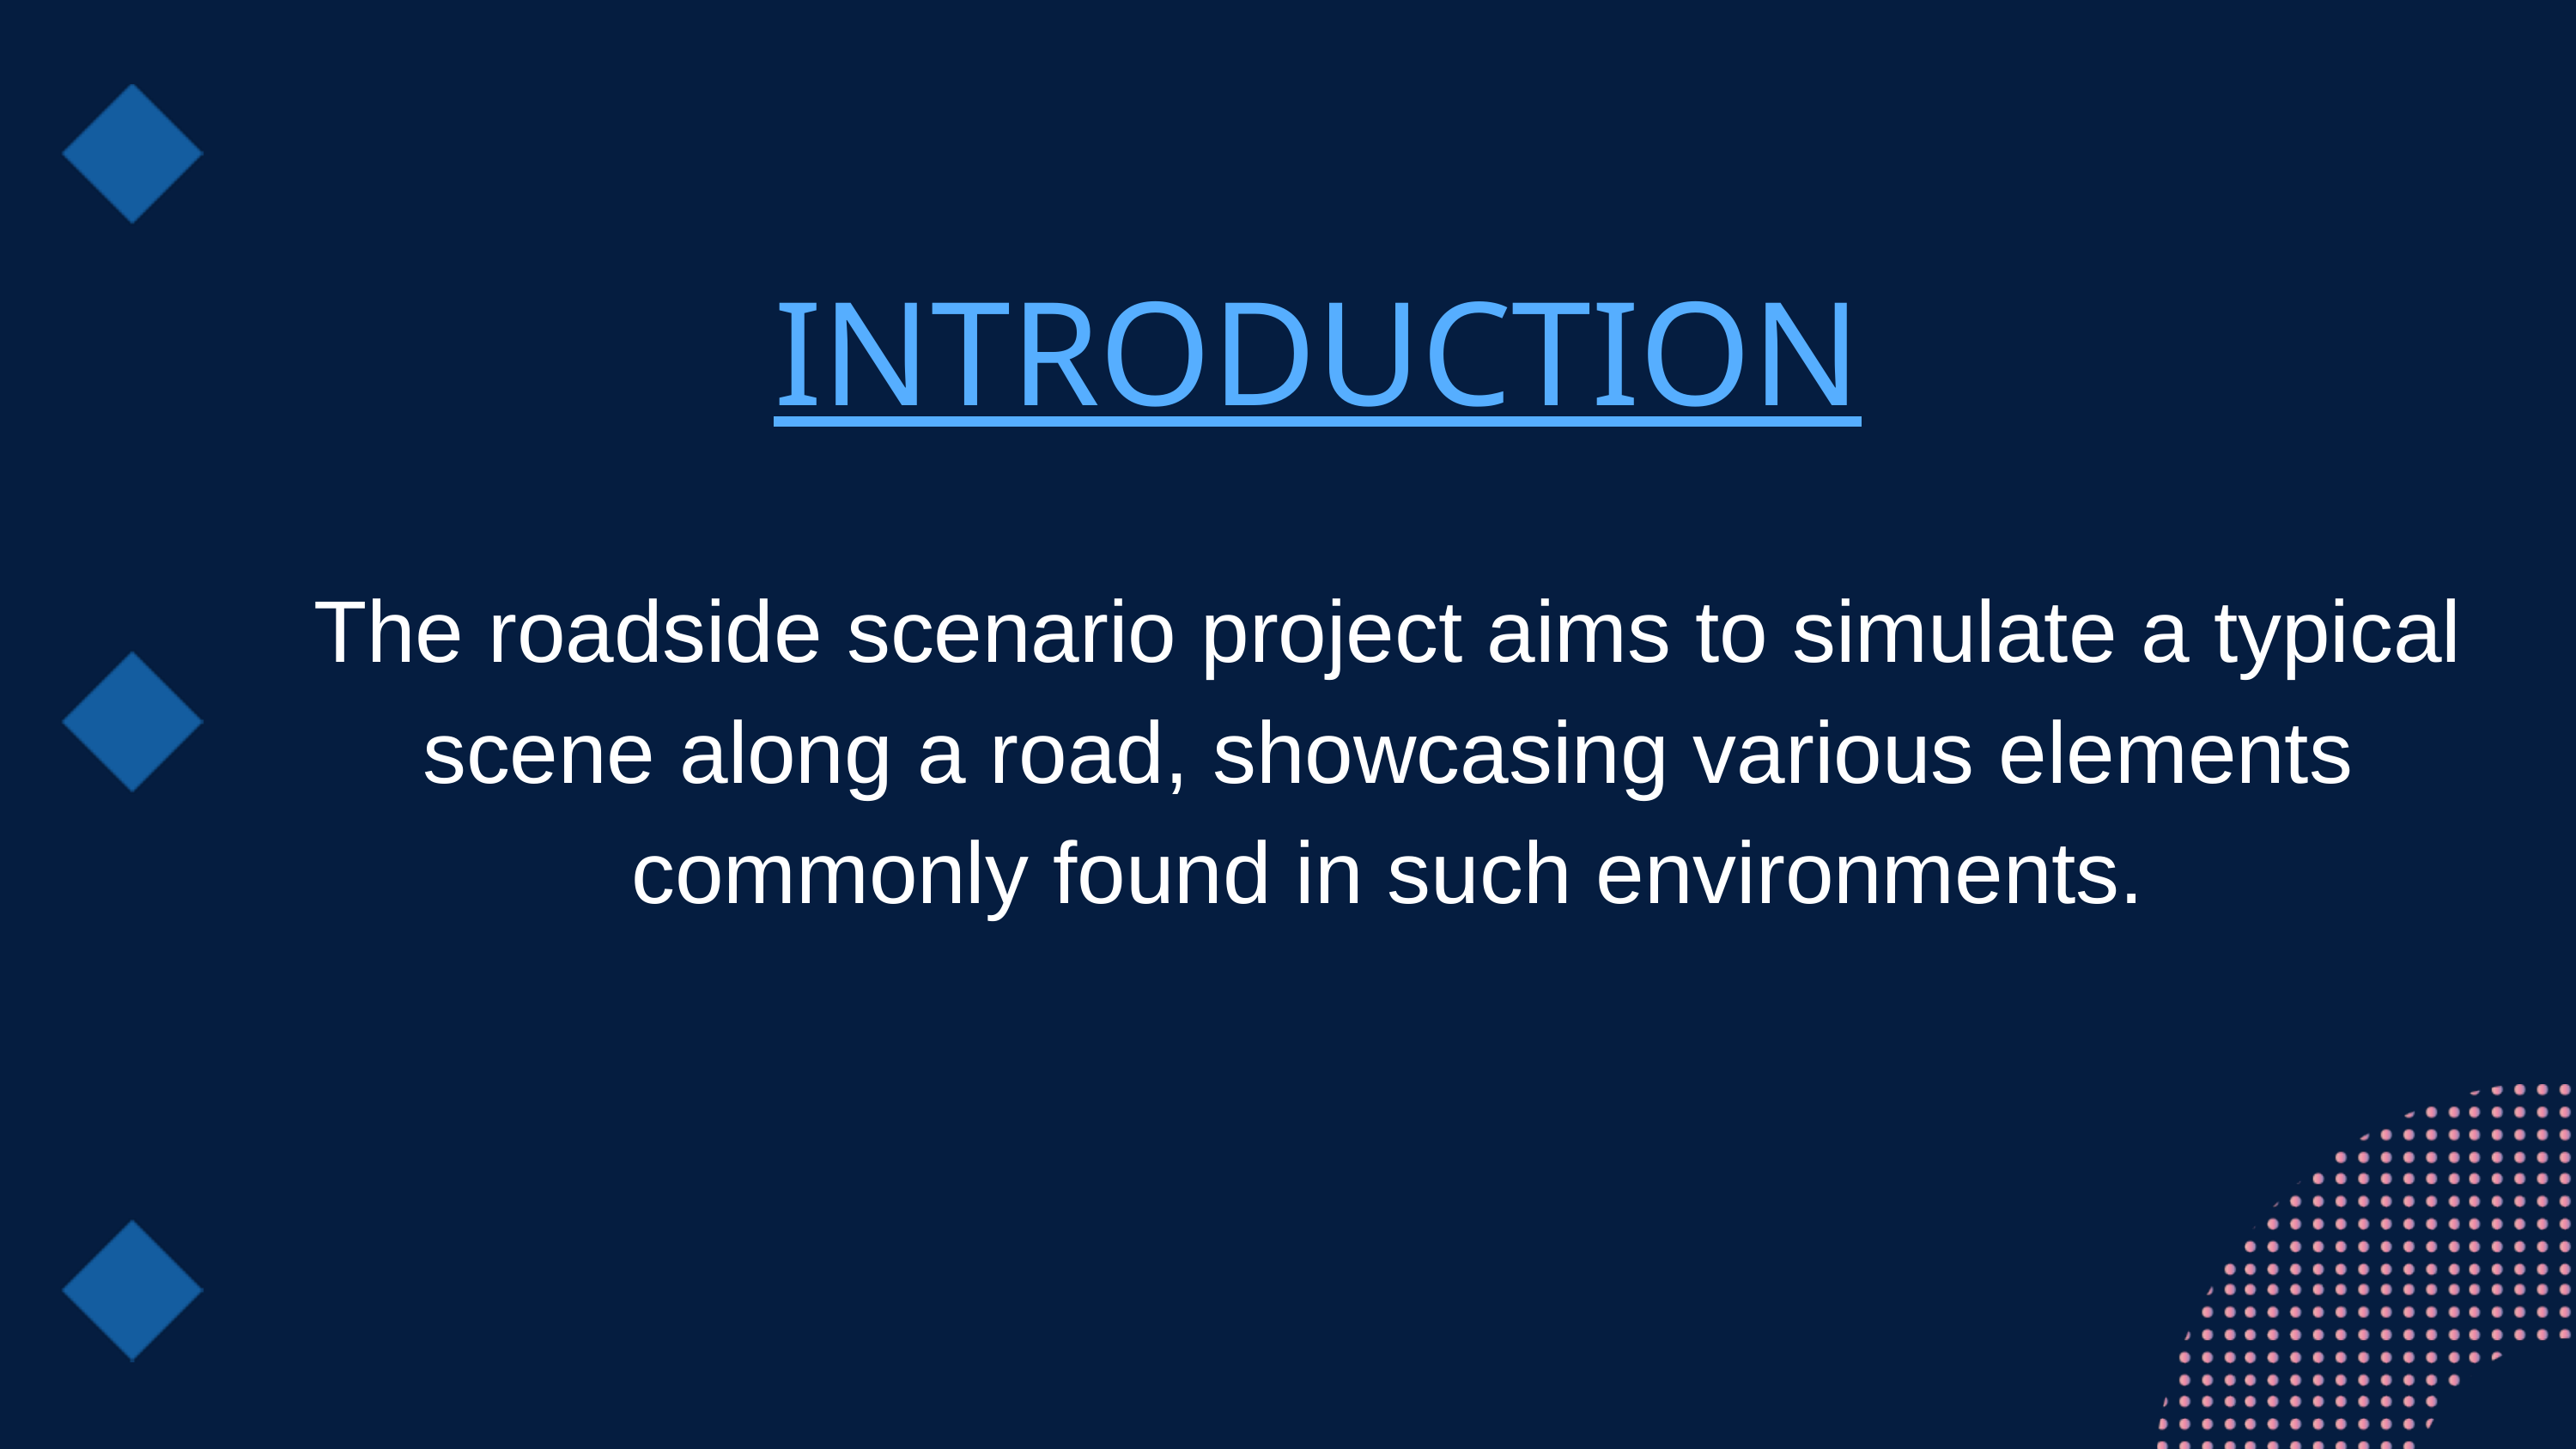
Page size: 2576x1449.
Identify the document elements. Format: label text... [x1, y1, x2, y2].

text_box [2157, 1084, 2576, 1449]
text_box The roadside scenario project aims to simulate a typical scene along a road, showcasing various elements commonly found in such environments. [286, 559, 2491, 922]
text_box [0, 84, 204, 1363]
text_box INTRODUCTION [607, 262, 2028, 435]
